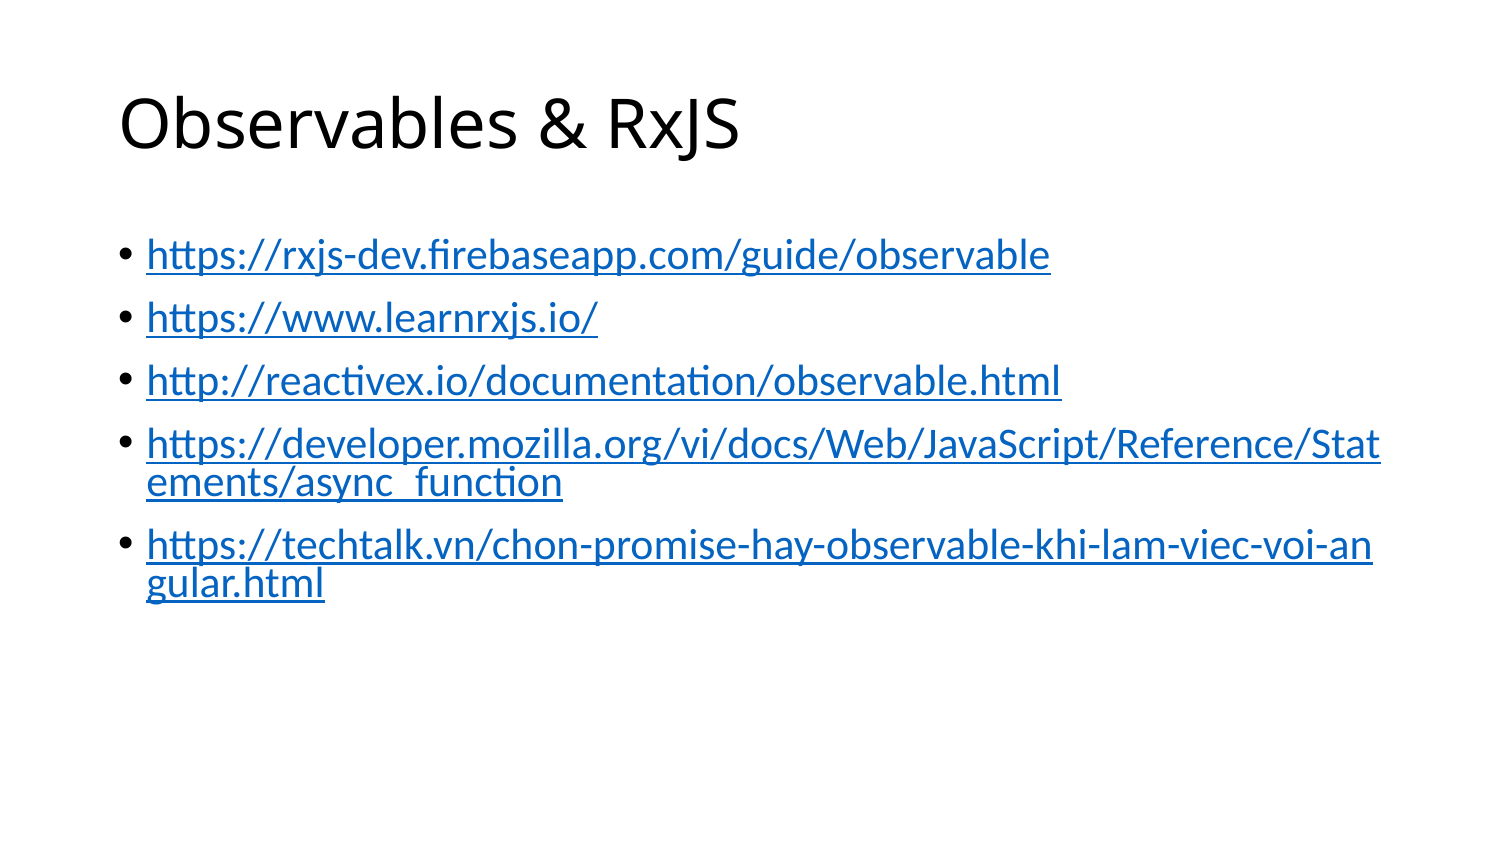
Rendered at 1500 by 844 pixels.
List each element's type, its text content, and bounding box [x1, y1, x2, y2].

title Observables & RxJS [103, 44, 1397, 208]
list https://rxjs-dev.firebaseapp.com/guide/observable https://www.learnrxjs.io/ http://reactivex.io/documentation/observable.html https://developer.mozilla.org/vi/docs/Web/JavaScript/Reference/Statements/async_function https://techtalk.vn/chon-promise-hay-observable-khi-lam-viec-voi-angular.html [103, 224, 1397, 760]
